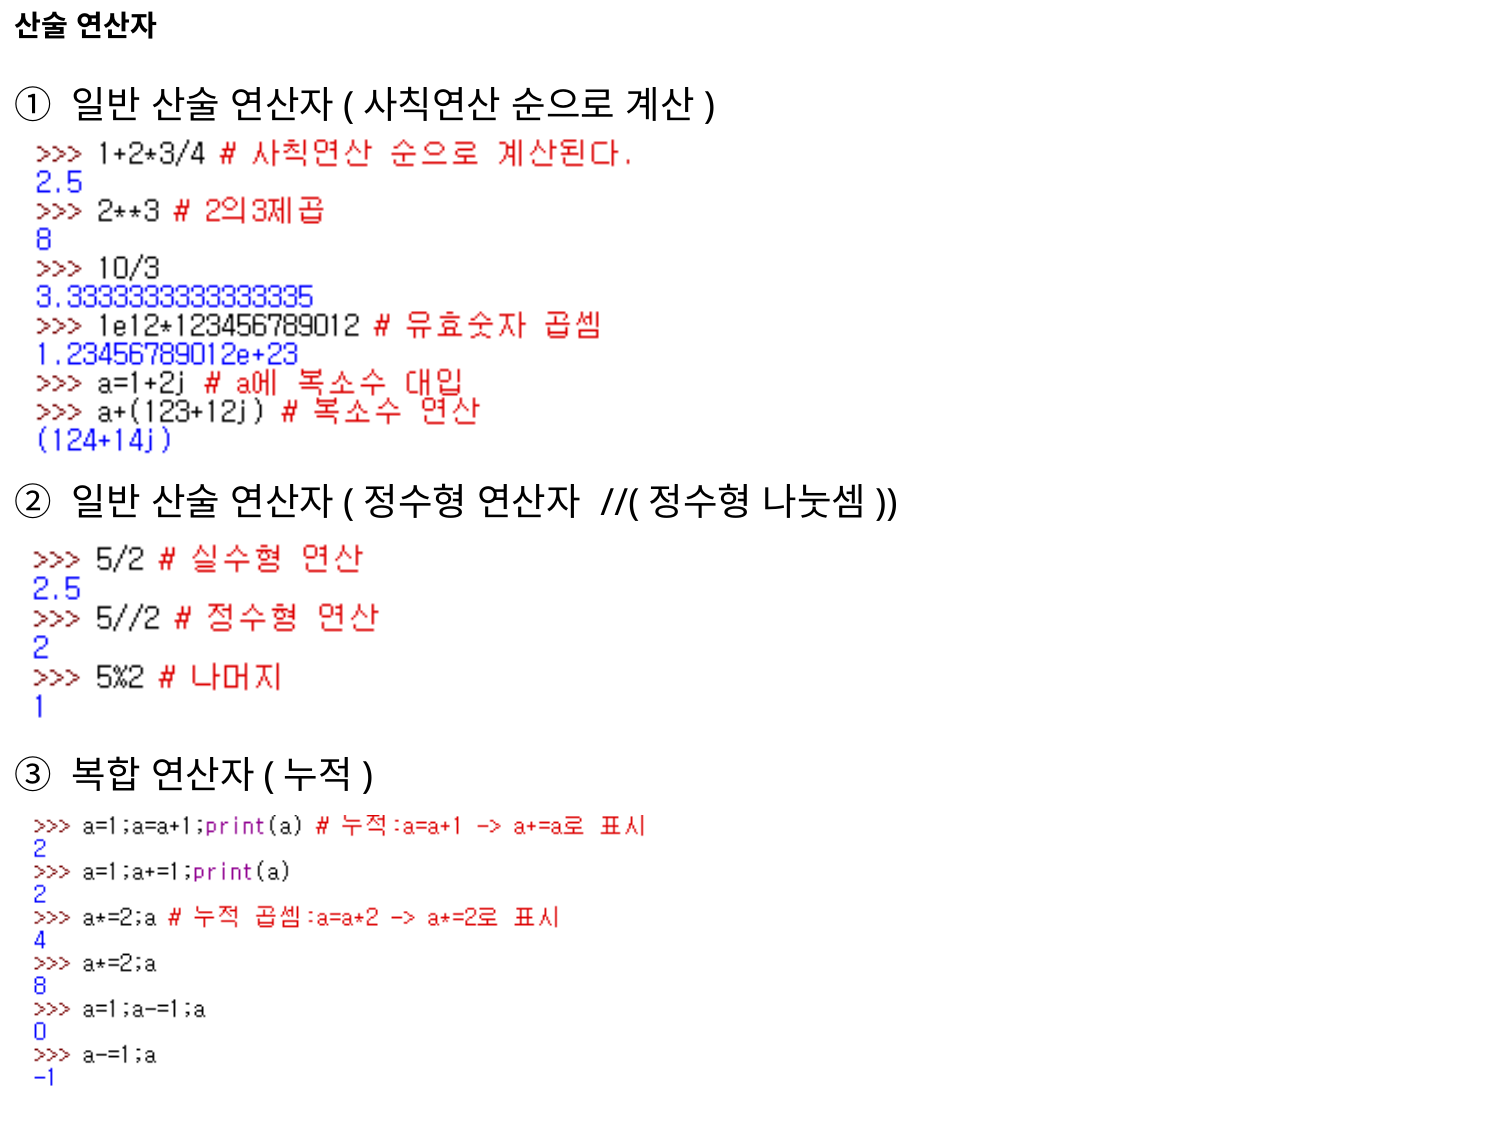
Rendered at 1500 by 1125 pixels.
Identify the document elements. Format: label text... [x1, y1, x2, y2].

text_box ① 일반 산술 연산자(사칙연산 순으로 계산) [0, 73, 981, 133]
picture [28, 138, 687, 461]
text_box ③ 복합 연산자(누적) [0, 743, 1175, 804]
text_box ② 일반 산술 연산자(정수형 연산자 //(정수형 나눗셈)) [0, 470, 1034, 531]
text_box 산술 연산자 [0, 0, 384, 50]
picture [28, 540, 404, 727]
picture [28, 814, 668, 1094]
